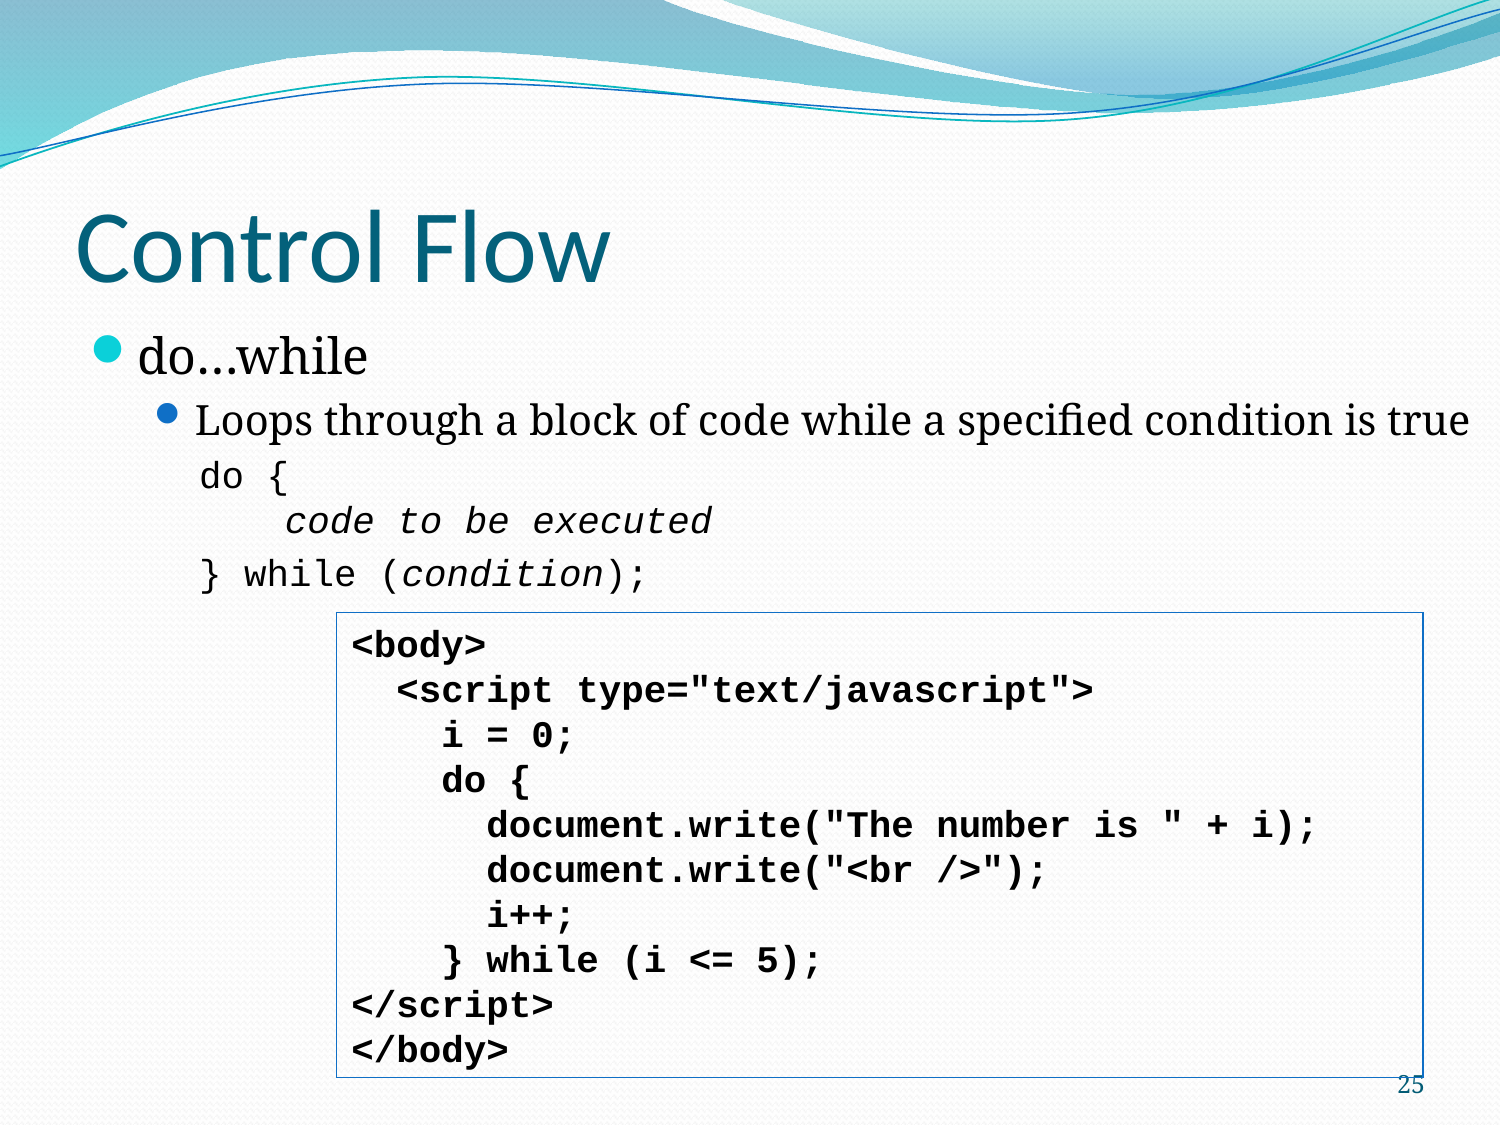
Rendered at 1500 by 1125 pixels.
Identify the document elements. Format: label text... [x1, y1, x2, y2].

list do…while Loops through a block of code while a specified condition is true do { code to be executed } while (condition); [75, 317, 1500, 1038]
title Control Flow [75, 115, 1425, 303]
text_box <body> <script type="text/javascript"> i = 0; do { document.write("The number is " + i); document.write("<br />"); i++; } while (i <= 5); </script> </body> [336, 612, 1424, 1078]
slide_number 25 [1299, 1042, 1425, 1103]
